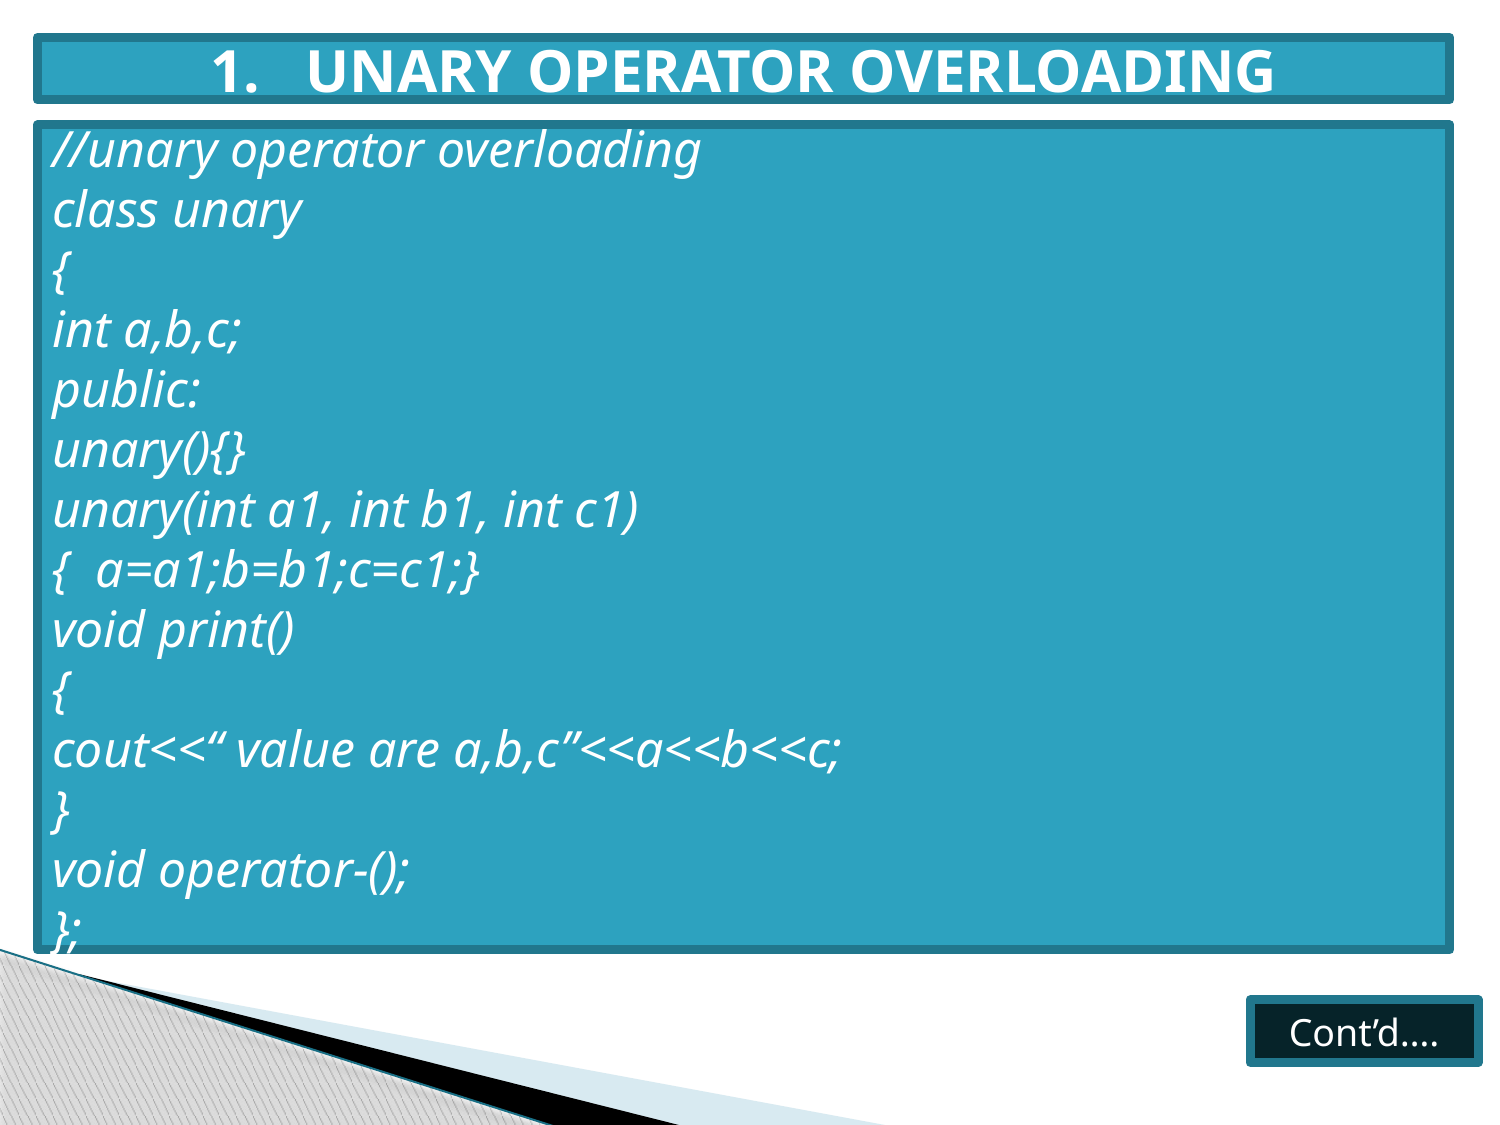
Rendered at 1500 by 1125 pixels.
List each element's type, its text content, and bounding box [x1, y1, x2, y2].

text_box 1. UNARY OPERATOR OVERLOADING [33, 33, 1454, 104]
text_box //unary operator overloading class unary { int a,b,c; public: unary(){} unary(int a1, int b1, int c1) { a=a1;b=b1;c=c1;} void print() { cout<<“ value are a,b,c”<<a<<b<<c; } void operator-(); }; [33, 120, 1454, 954]
text_box Cont’d…. [1246, 995, 1483, 1067]
